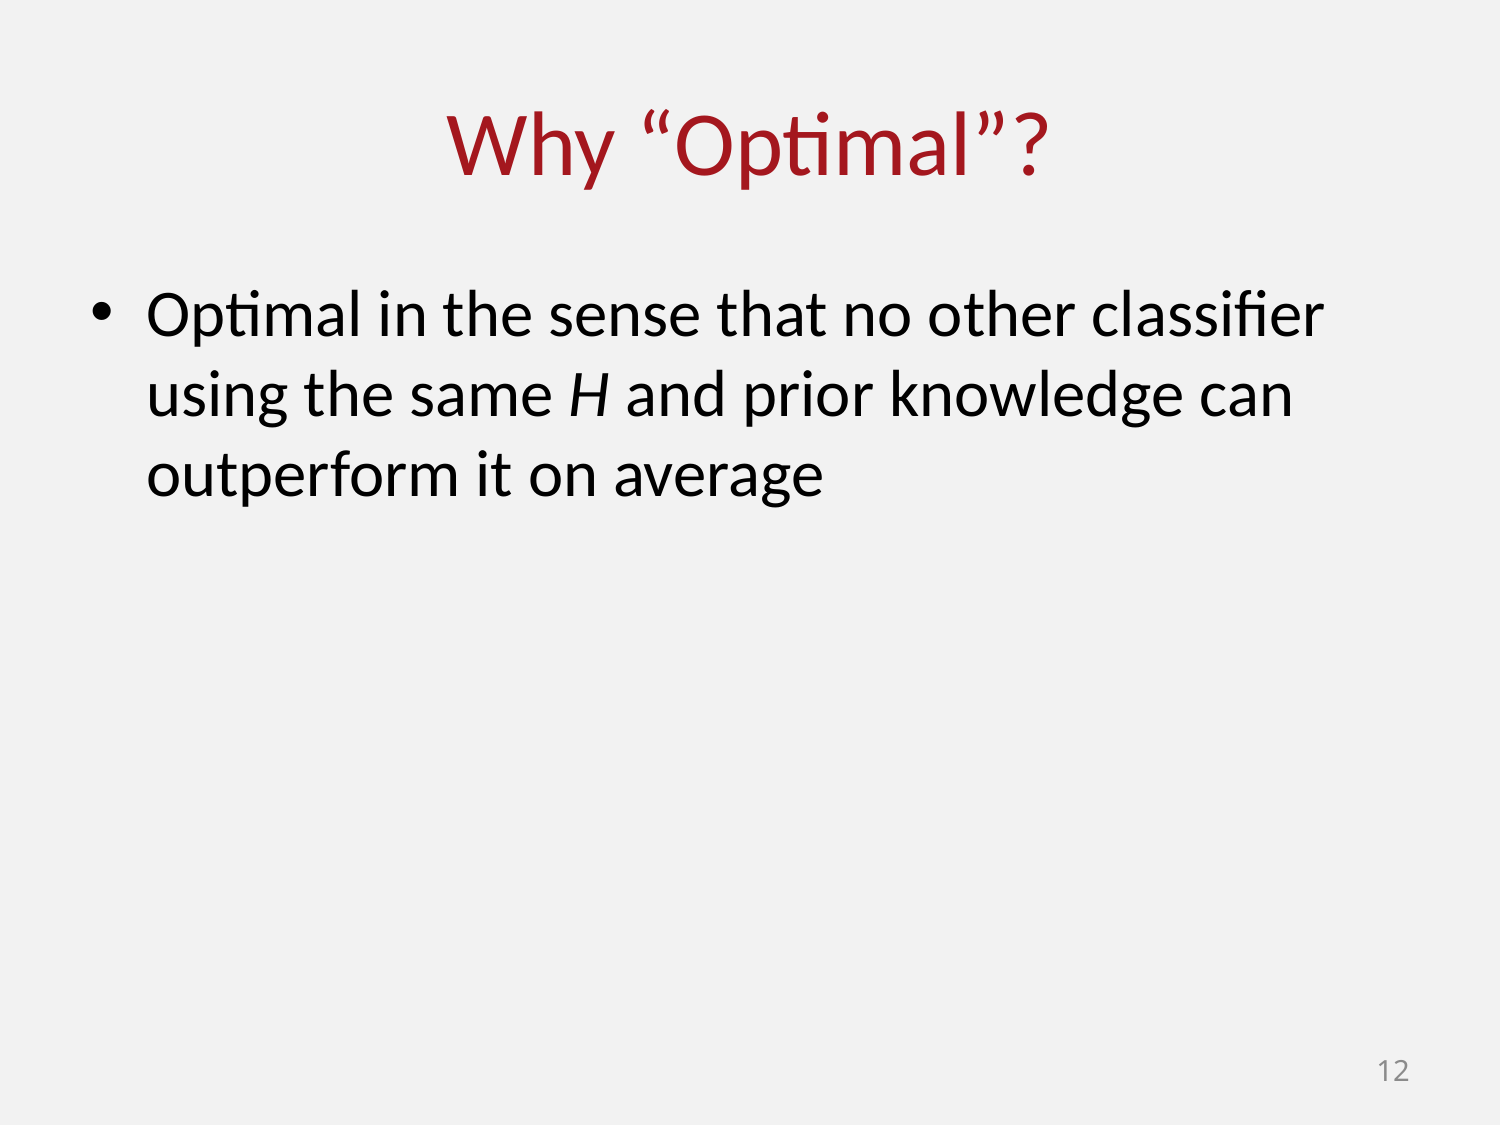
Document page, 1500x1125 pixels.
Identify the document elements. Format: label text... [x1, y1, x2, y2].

list Optimal in the sense that no other classifier using the same H and prior knowledge can outperform it on average [75, 262, 1425, 1005]
title Why “Optimal”? [75, 45, 1425, 233]
slide_number 12 [1074, 1042, 1425, 1103]
